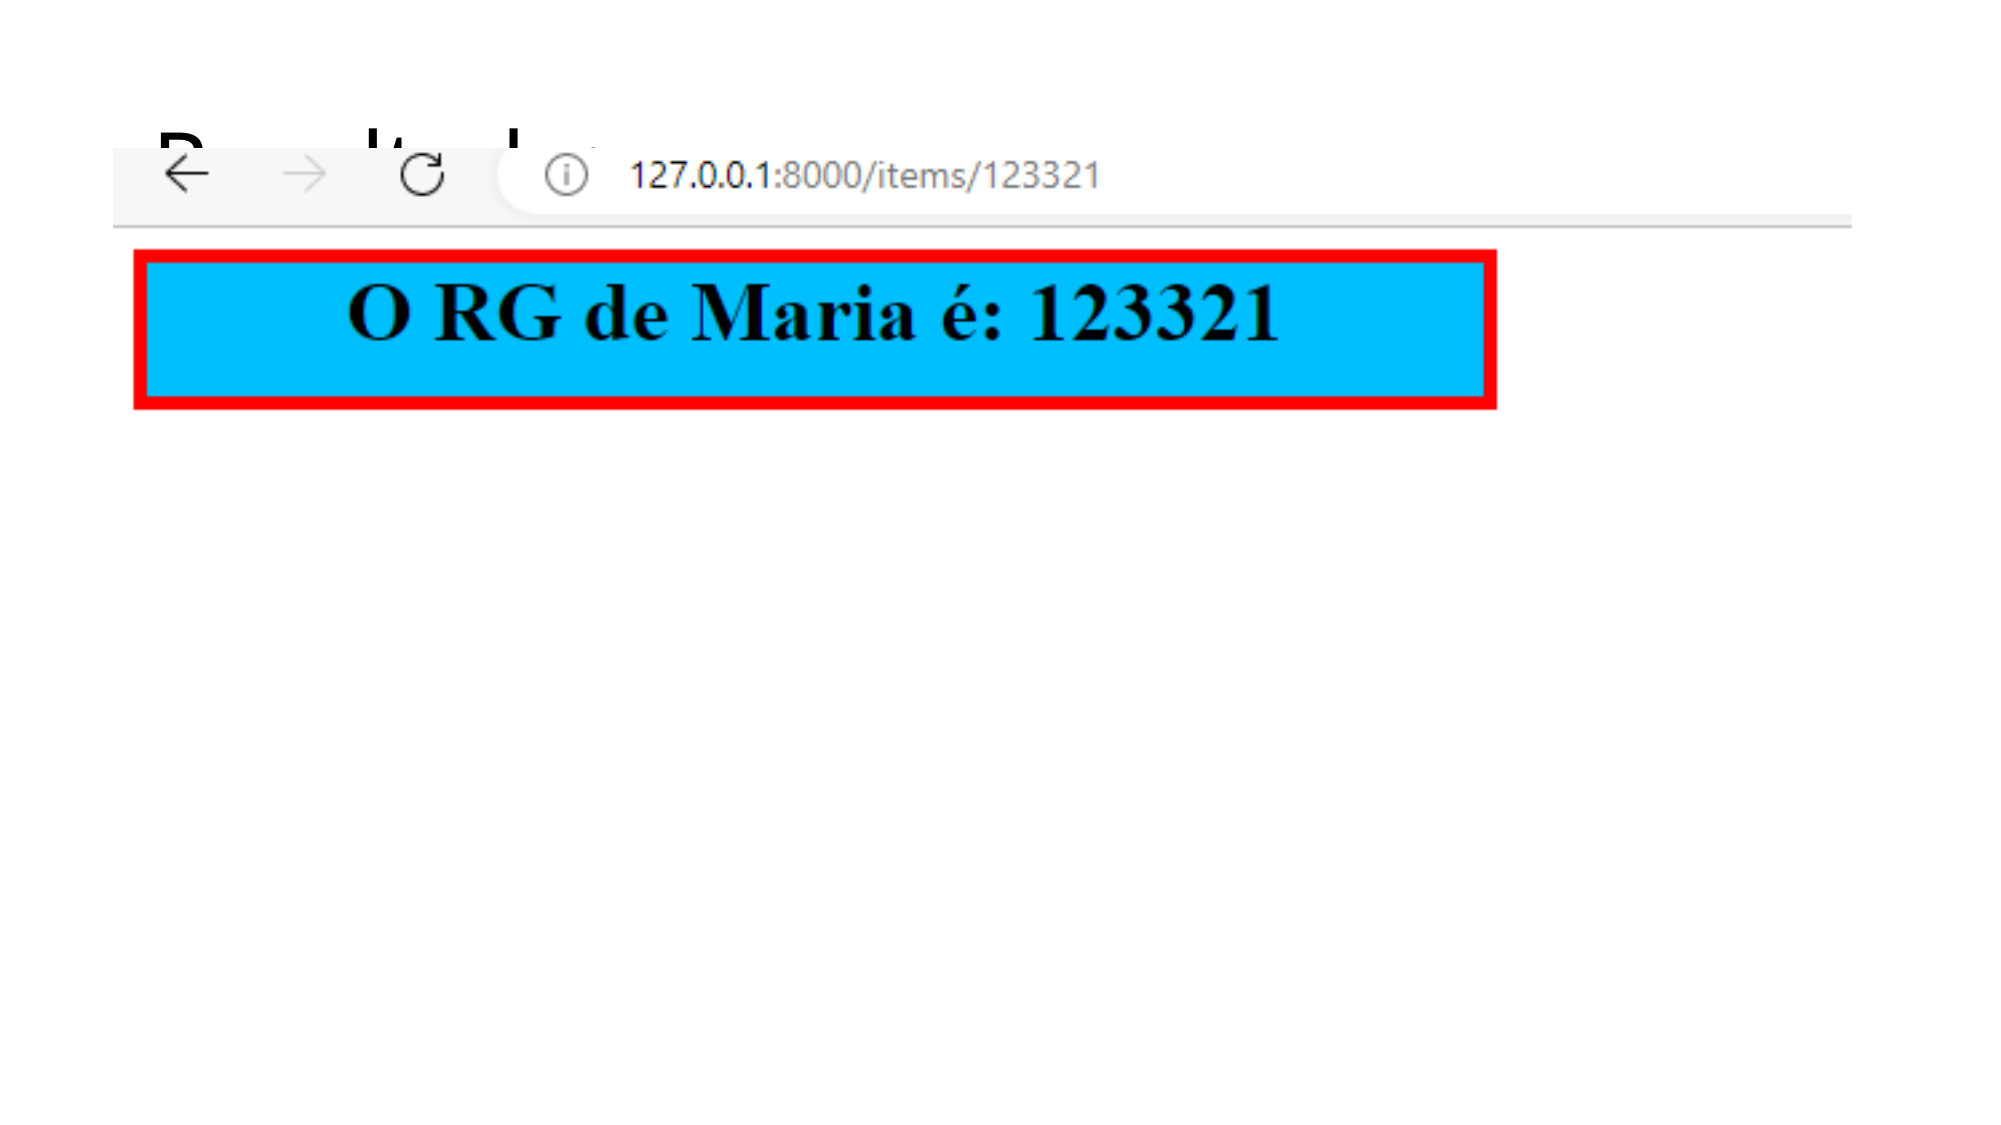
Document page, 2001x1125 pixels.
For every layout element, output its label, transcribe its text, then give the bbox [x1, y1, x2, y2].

title Resultado: [137, 59, 1863, 278]
picture [112, 148, 1852, 659]
